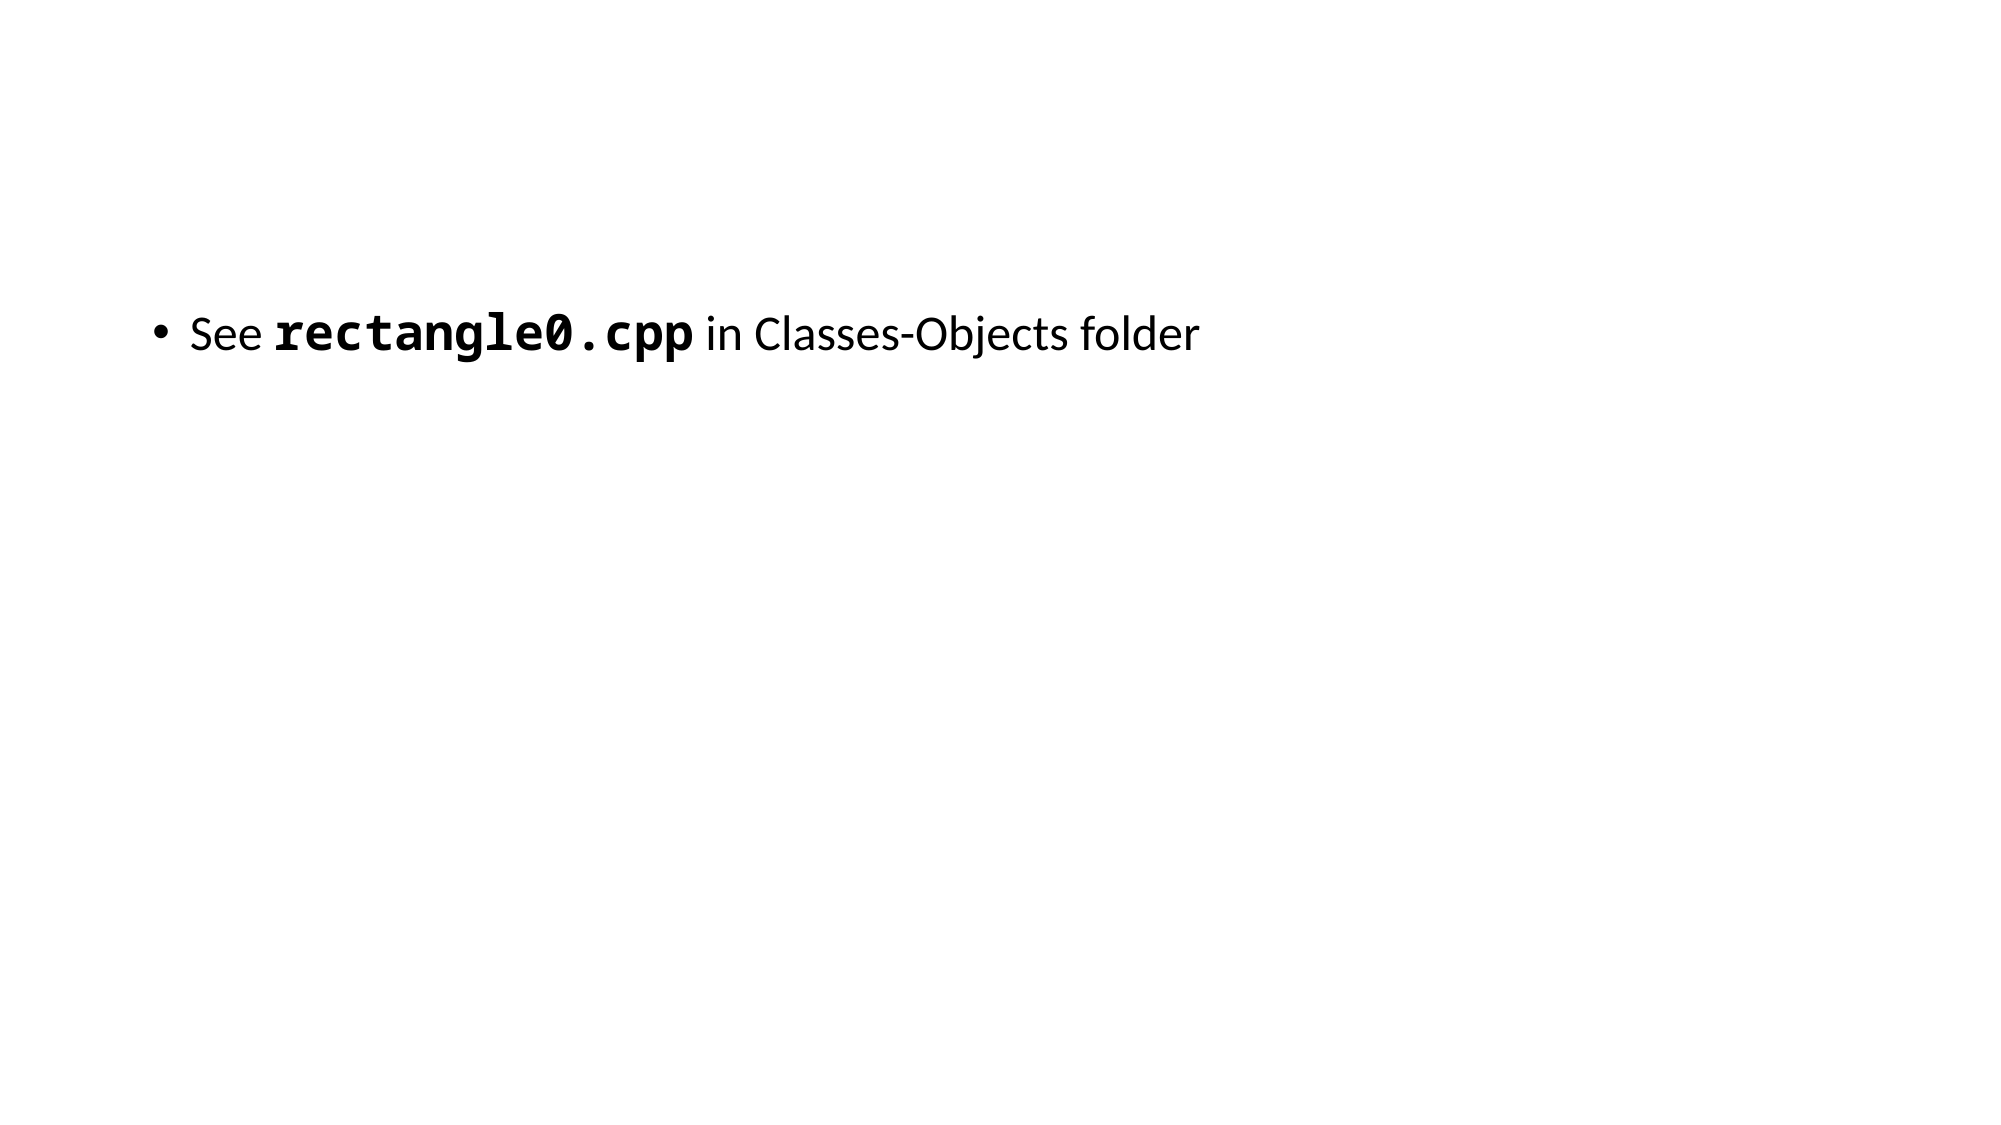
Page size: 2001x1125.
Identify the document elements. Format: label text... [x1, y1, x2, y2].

list See rectangle0.cpp in Classes-Objects folder [137, 299, 1863, 1014]
